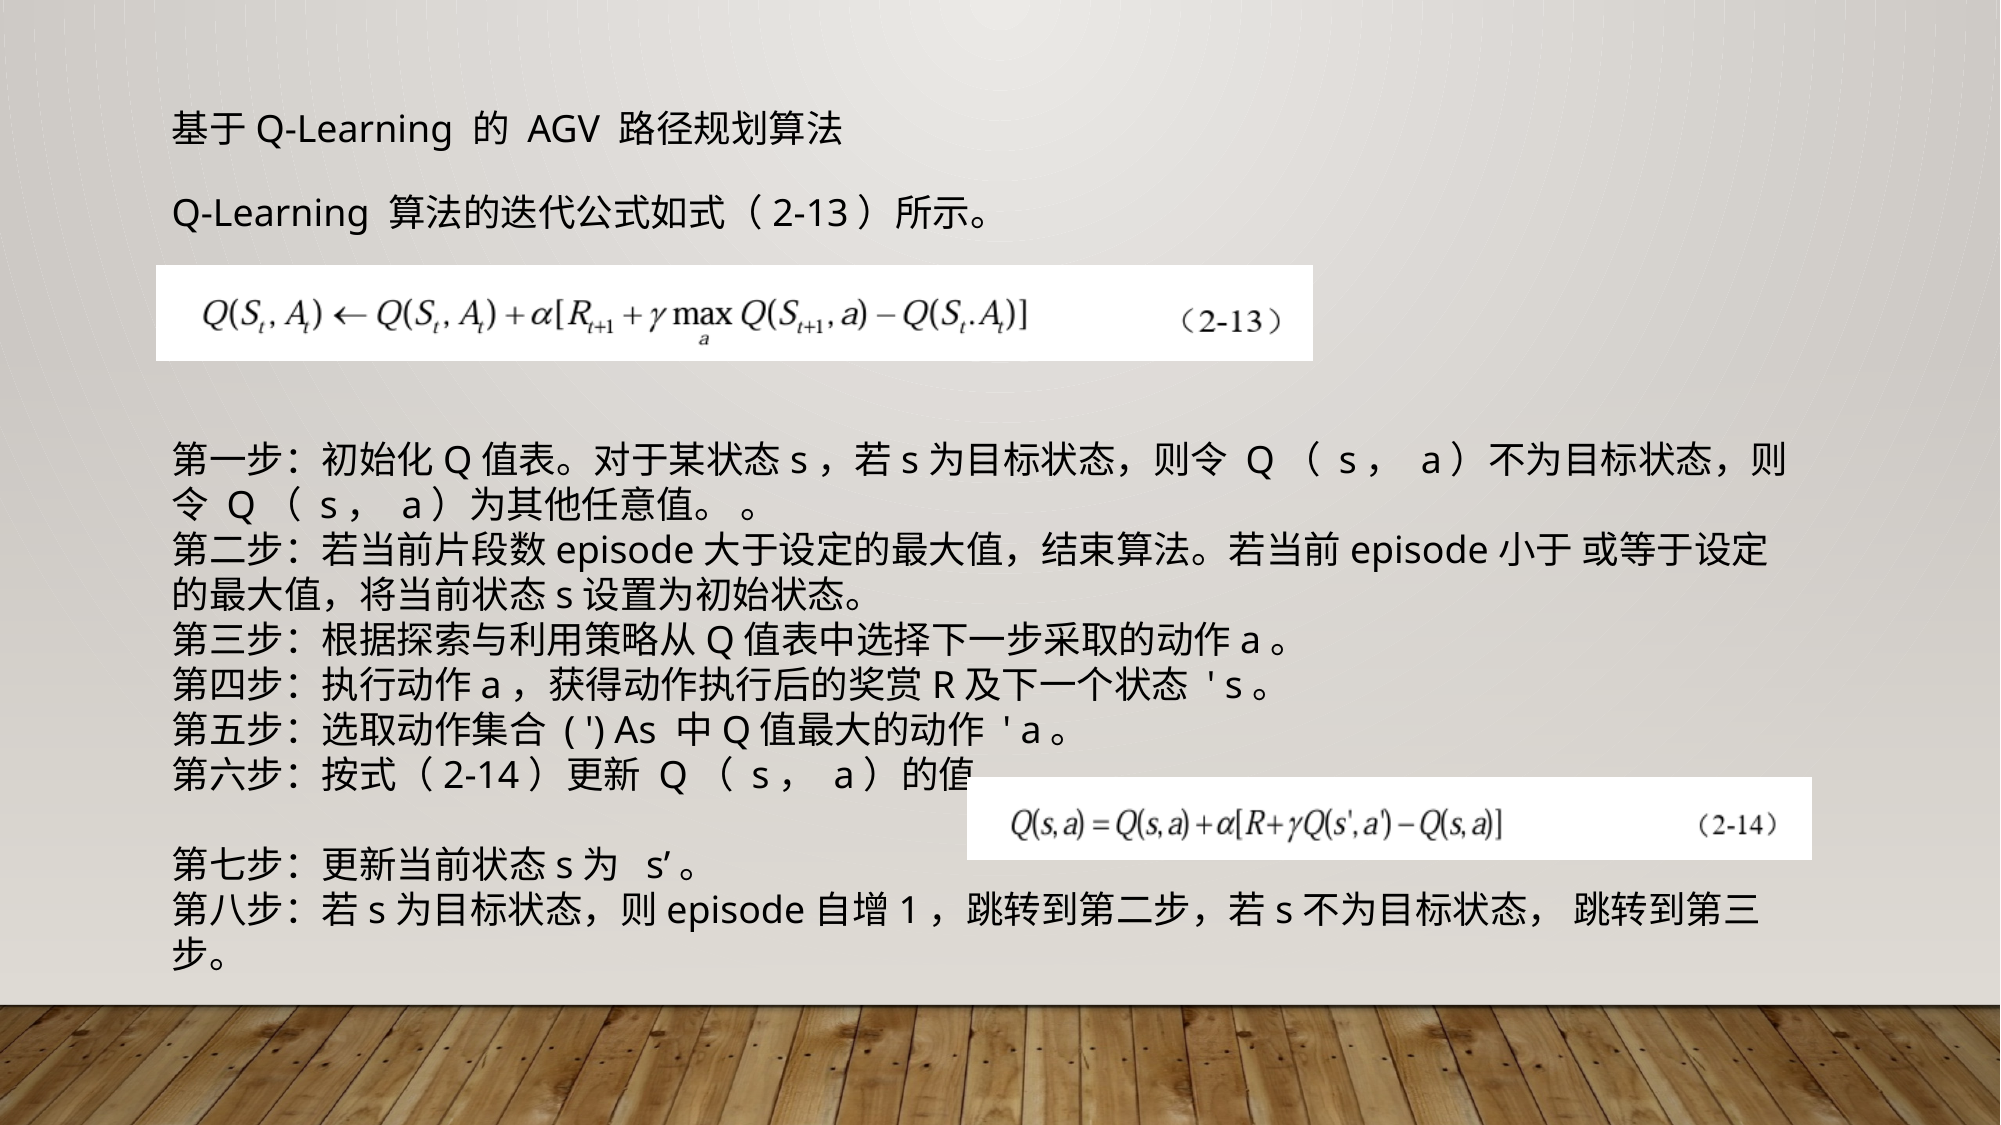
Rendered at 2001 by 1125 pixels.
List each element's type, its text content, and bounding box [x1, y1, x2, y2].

picture [156, 265, 1314, 361]
text_box 基于Q-Learning 的 AGV 路径规划算法 [156, 97, 1158, 158]
text_box 第一步：初始化Q值表。对于某状态s，若s为目标状态，则令 Q（ s， a）不为目标状态，则令 Q（ s， a）为其他任意值。 。 第二步：若当前片段数episode大于设定的最大值，结束算法。若当前episode小于 或等于设定的最大值，将当前状态s设置为初始状态。 第三步：根据探索与利用策略从Q值表中选择下一步采取的动作a。 第四步：执行动作a，获得动作执行后的奖赏R及下一个状态 ' s。 第五步：选取动作集合 ( ') As 中Q值最大的动作 ' a。 第六步：按式（2-14）更新 Q（ s， a）的值 第七步：更新当前状态s为 s’。 第八步：若s为目标状态，则episode自增1，跳转到第二步，若s不为目标状态， 跳转到第三步。 [156, 428, 1812, 983]
text_box Q-Learning 算法的迭代公式如式（2-13）所示。 [156, 181, 1158, 242]
picture [0, 1005, 2000, 1125]
picture [967, 777, 1812, 860]
